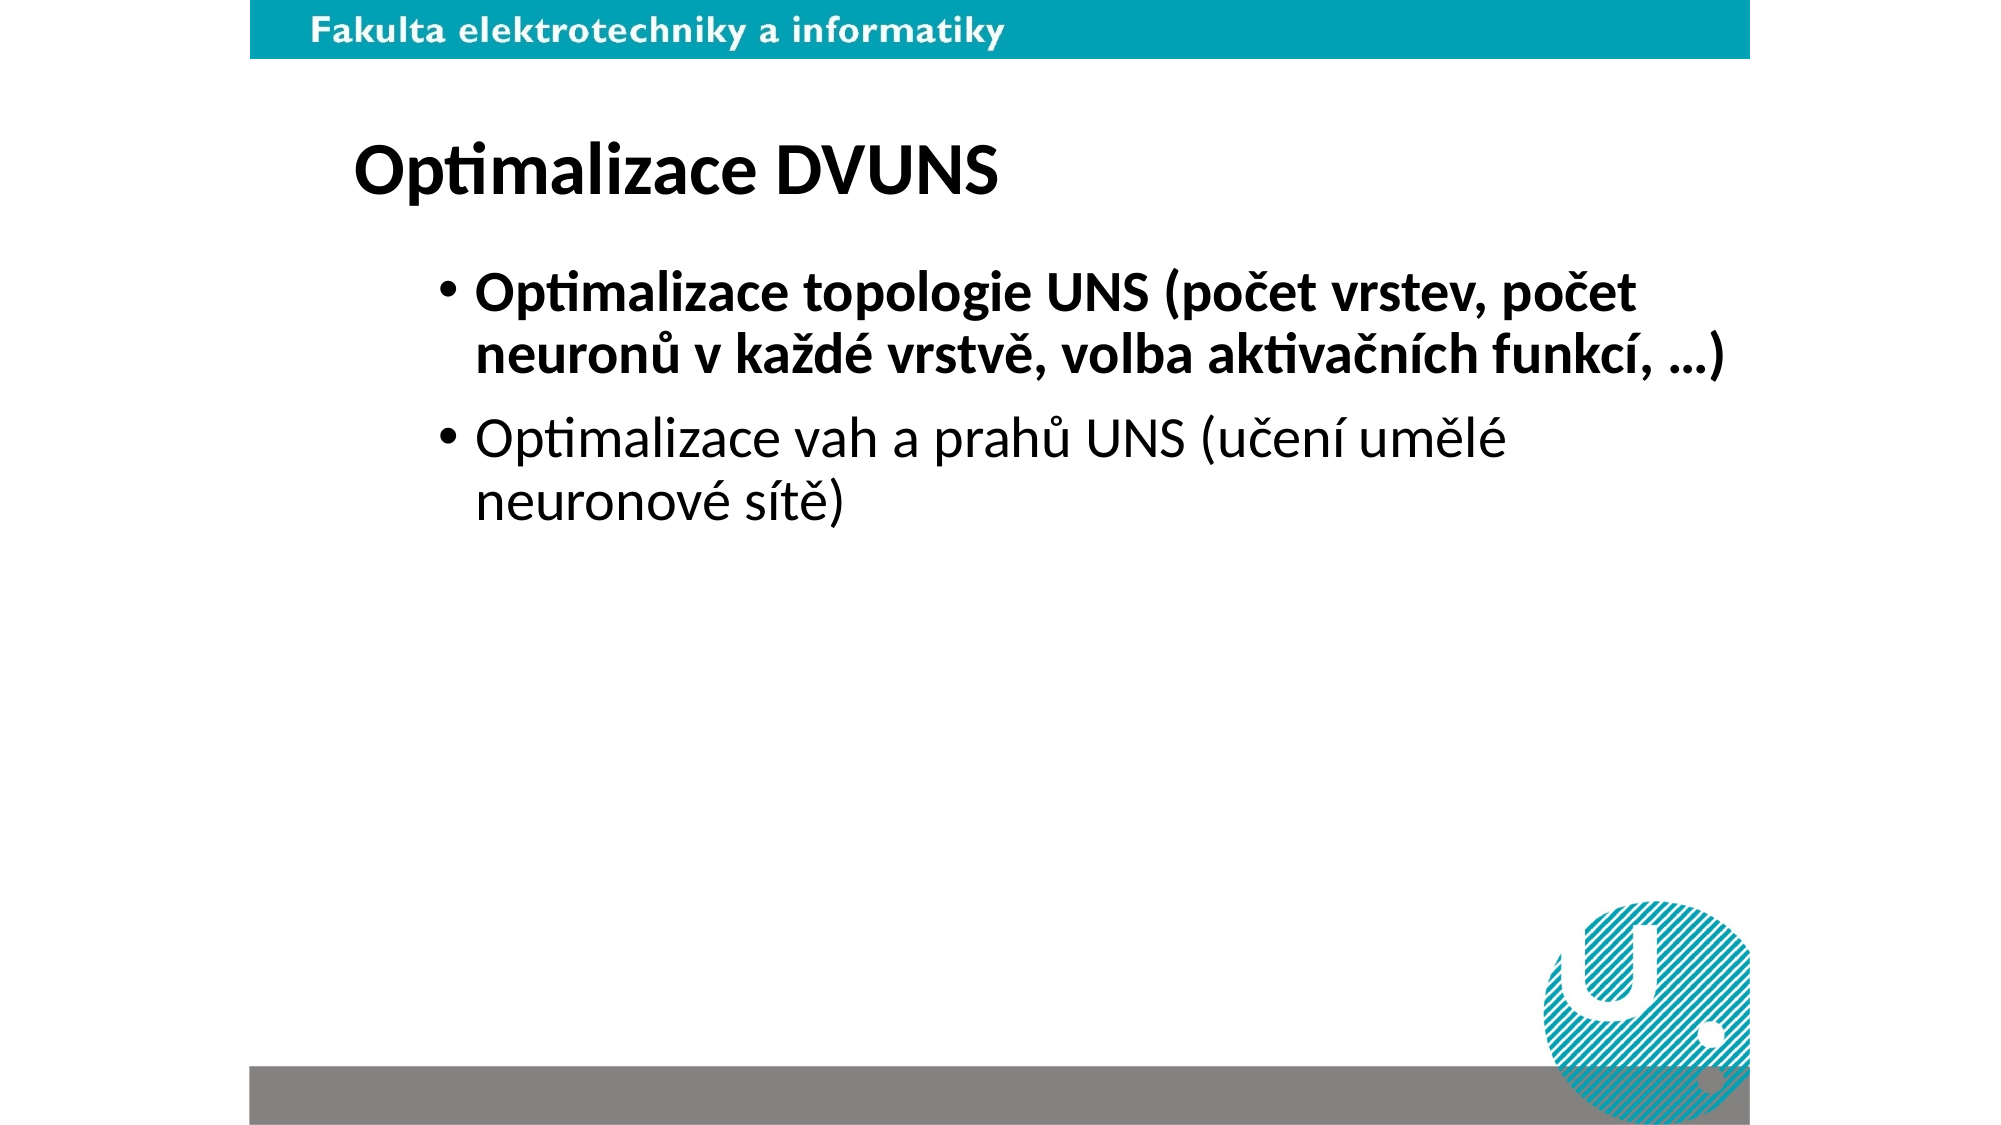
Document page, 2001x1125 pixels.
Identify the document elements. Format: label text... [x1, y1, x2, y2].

text_box Optimalizace topologie UNS (počet vrstev, počet neuronů v každé vrstvě, volba aktivačních funkcí, …) Optimalizace vah a prahů UNS (učení umělé neuronové sítě) [423, 253, 1750, 587]
picture [249, 900, 1750, 1125]
text_box Optimalizace DVUNS [339, 112, 1353, 218]
picture [250, 0, 1750, 60]
